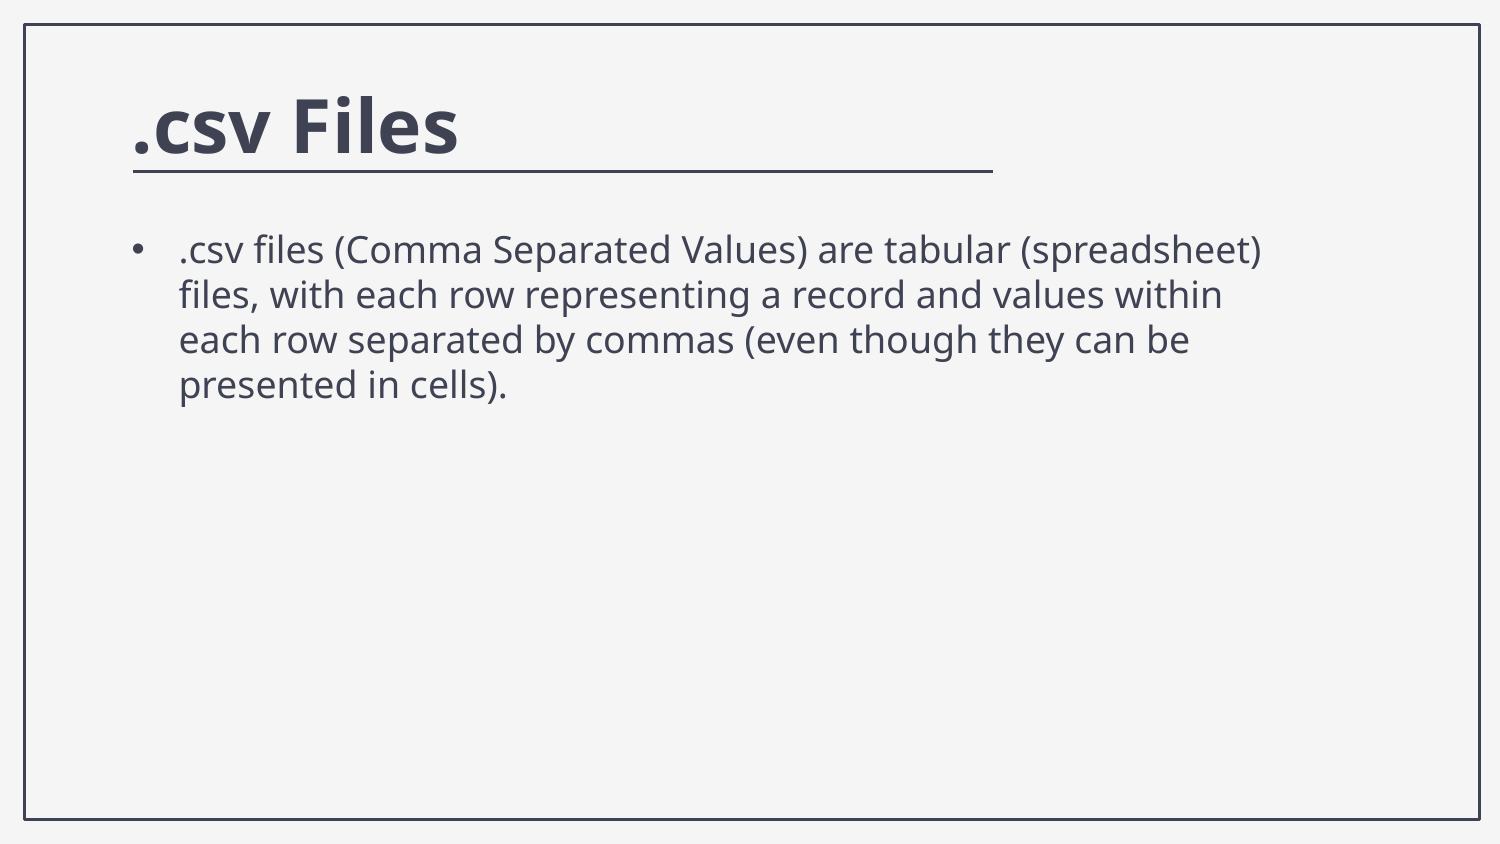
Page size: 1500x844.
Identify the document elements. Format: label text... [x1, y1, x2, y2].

subtitle .csv files (Comma Separated Values) are tabular (spreadsheet) files, with each row representing a record and values within each row separated by commas (even though they can be presented in cells). [116, 210, 1323, 719]
title .csv Files [116, 63, 1393, 181]
